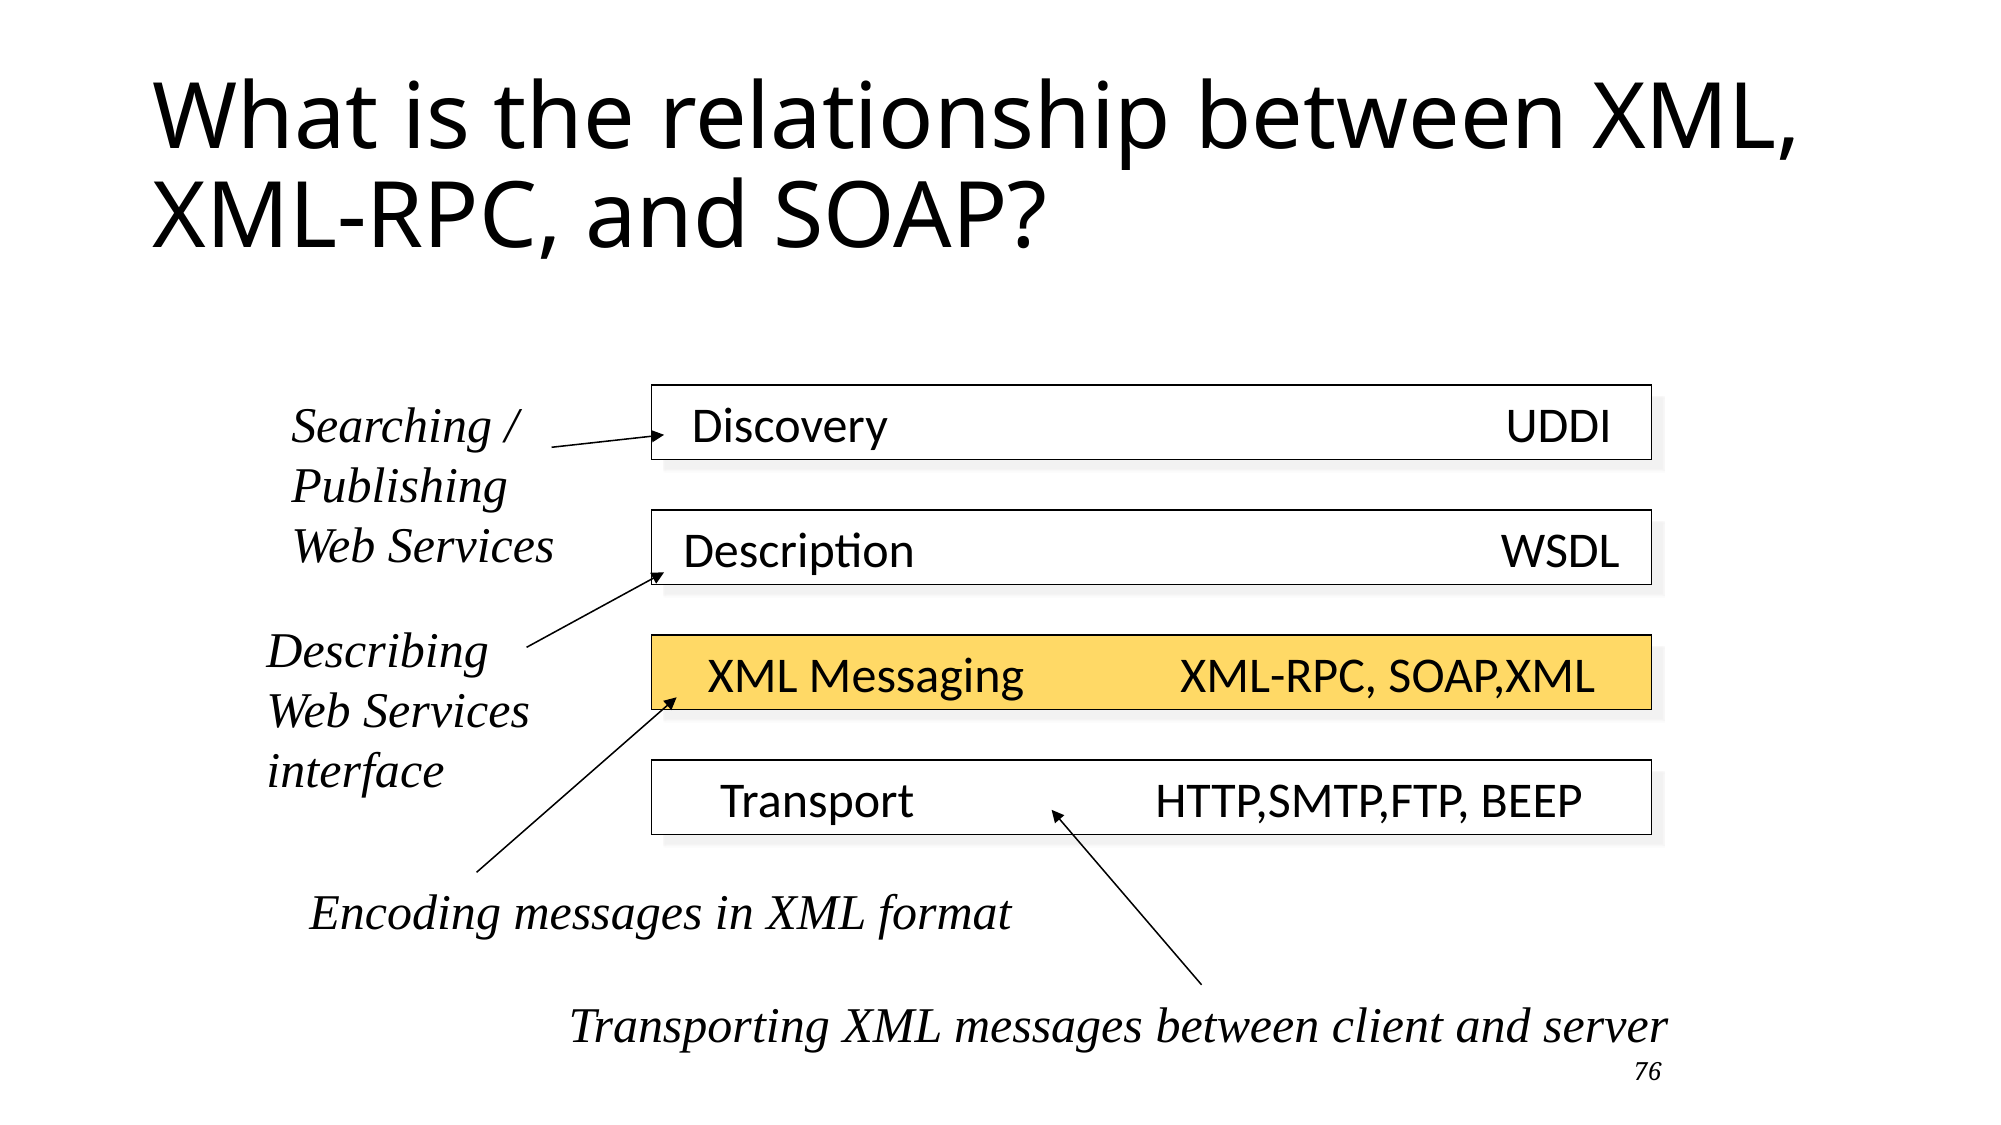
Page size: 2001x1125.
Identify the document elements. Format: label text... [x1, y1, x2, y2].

text_box Searching / Publishing Web Services [276, 384, 592, 580]
text_box [580, 697, 677, 782]
text_box XML Messaging XML-RPC, SOAP,XML [651, 634, 1652, 710]
text_box 76 [1326, 1060, 1677, 1097]
text_box [551, 430, 665, 448]
text_box [1051, 809, 1202, 985]
text_box Encoding messages in XML format [294, 872, 1027, 947]
text_box Transporting XML messages between client and server [553, 984, 1685, 1060]
text_box Description WSDL [651, 509, 1652, 585]
text_box Transport HTTP,SMTP,FTP, BEEP [651, 759, 1652, 835]
text_box Describing Web Services interface [251, 609, 580, 805]
text_box Discovery UDDI [651, 384, 1652, 460]
text_box [526, 572, 665, 648]
title What is the relationship between XML, XML-RPC, and SOAP? [137, 59, 1863, 278]
